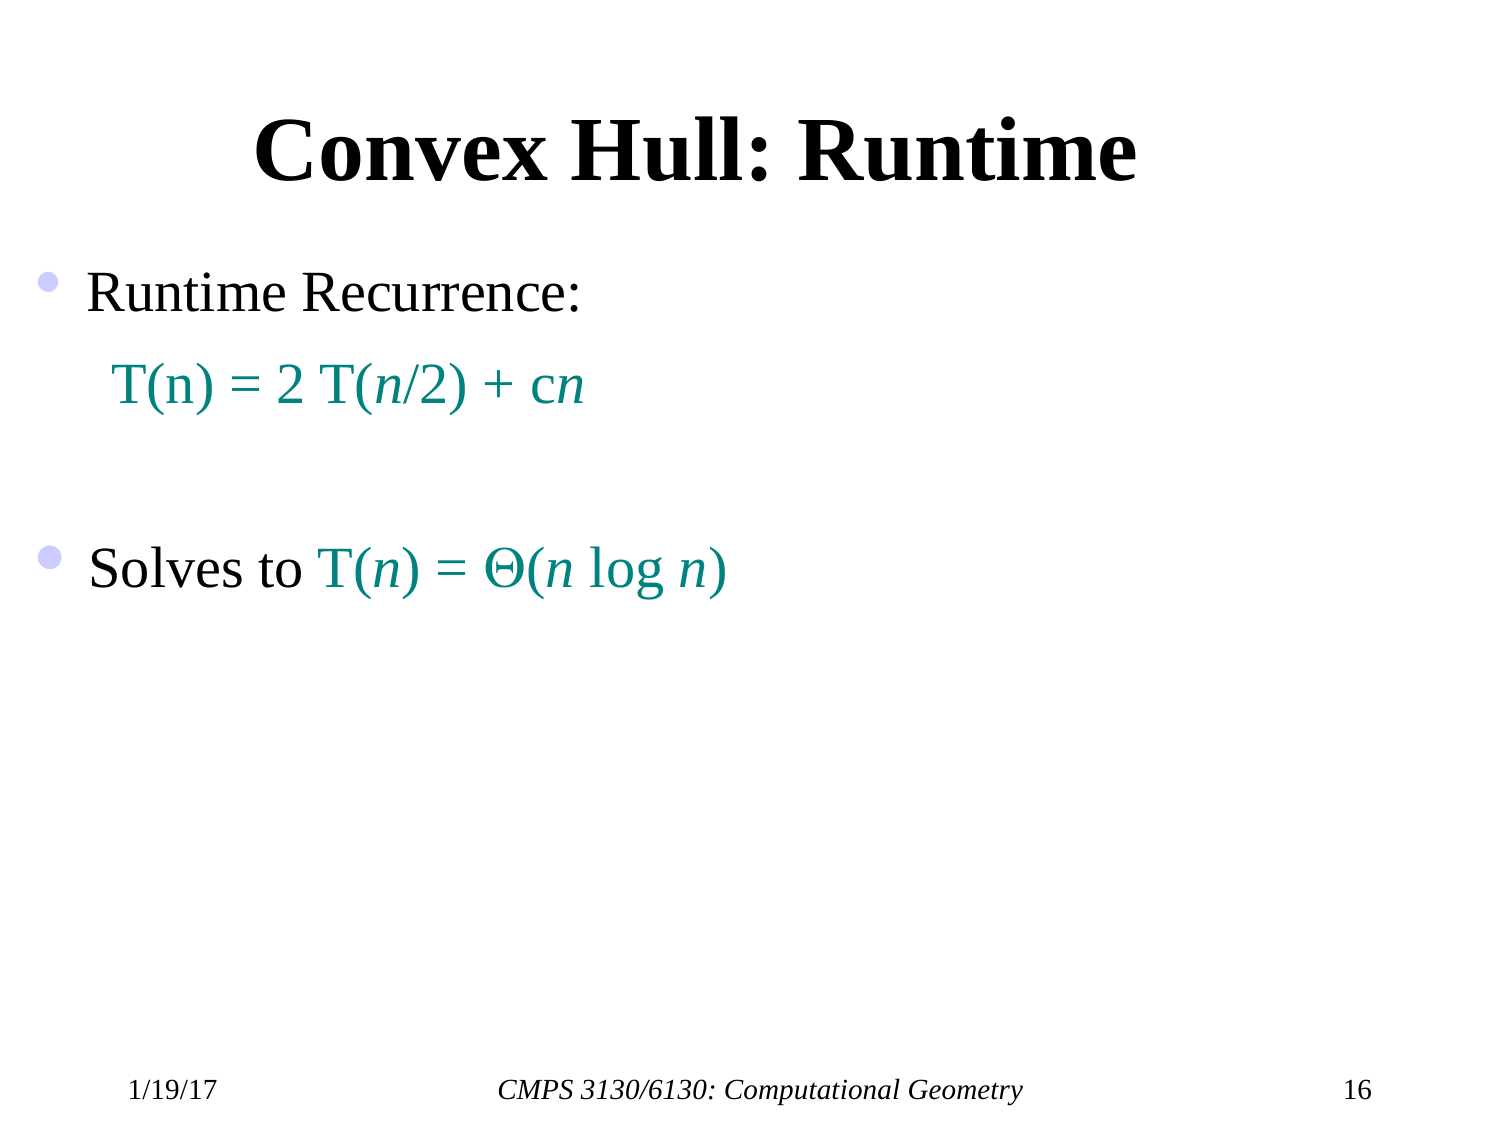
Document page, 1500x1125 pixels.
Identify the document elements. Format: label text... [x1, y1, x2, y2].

slide_number 16 [1264, 1062, 1388, 1101]
title Convex Hull: Runtime [237, 50, 1475, 238]
footer CMPS 3130/6130: Computational Geometry [284, 1062, 1237, 1101]
text_box Runtime Recurrence: T(n) = 2 T(n/2) + cn Solves to T(n) = (n log n) [24, 261, 814, 698]
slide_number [112, 1062, 255, 1101]
